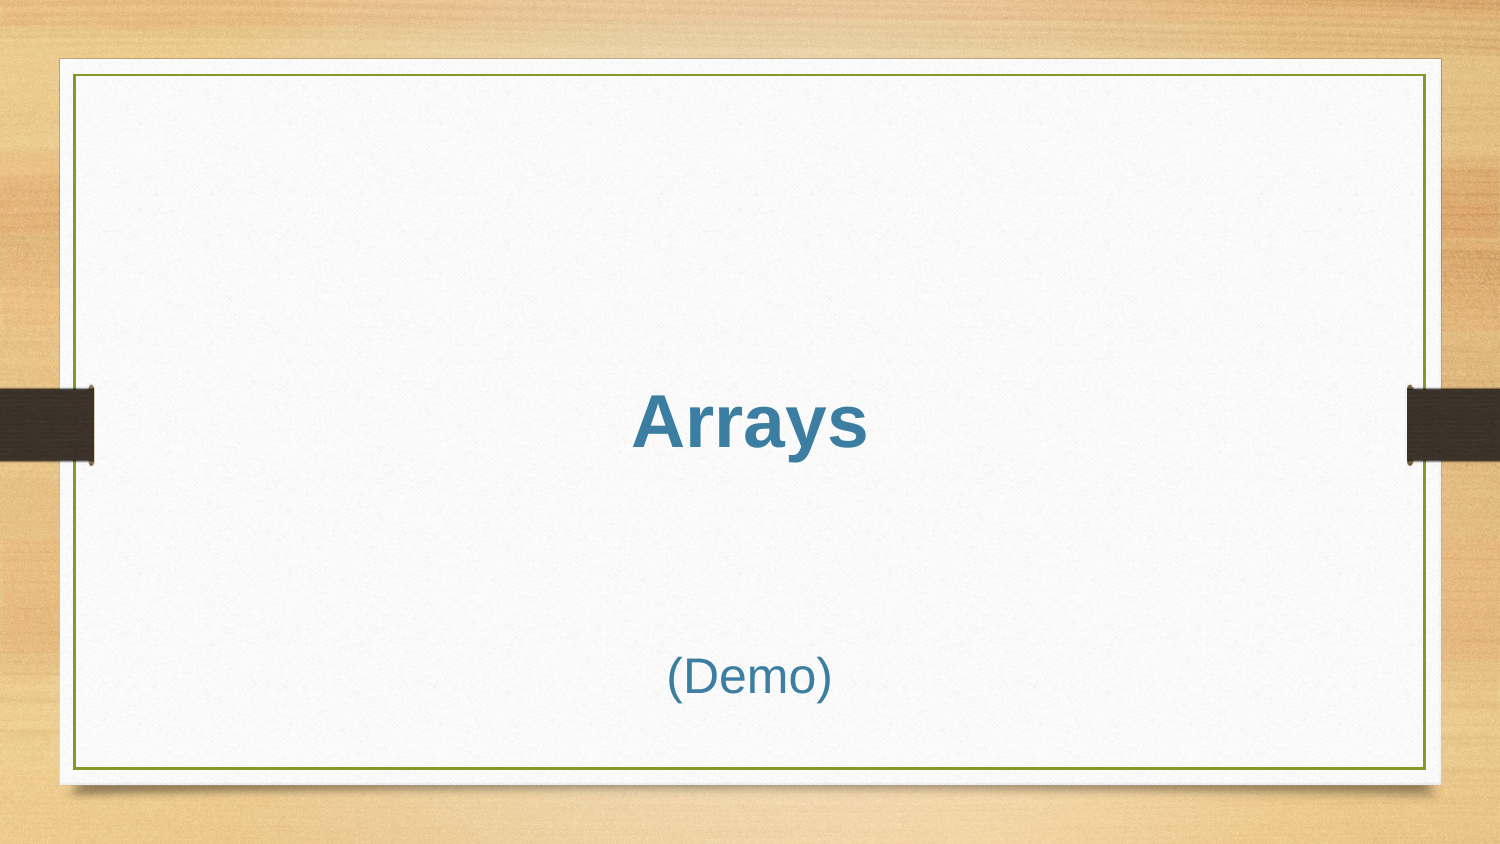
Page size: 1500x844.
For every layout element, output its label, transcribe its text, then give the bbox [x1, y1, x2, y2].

text_box (Demo) [617, 628, 883, 732]
title Arrays [200, 366, 1300, 478]
picture [0, 0, 1500, 844]
